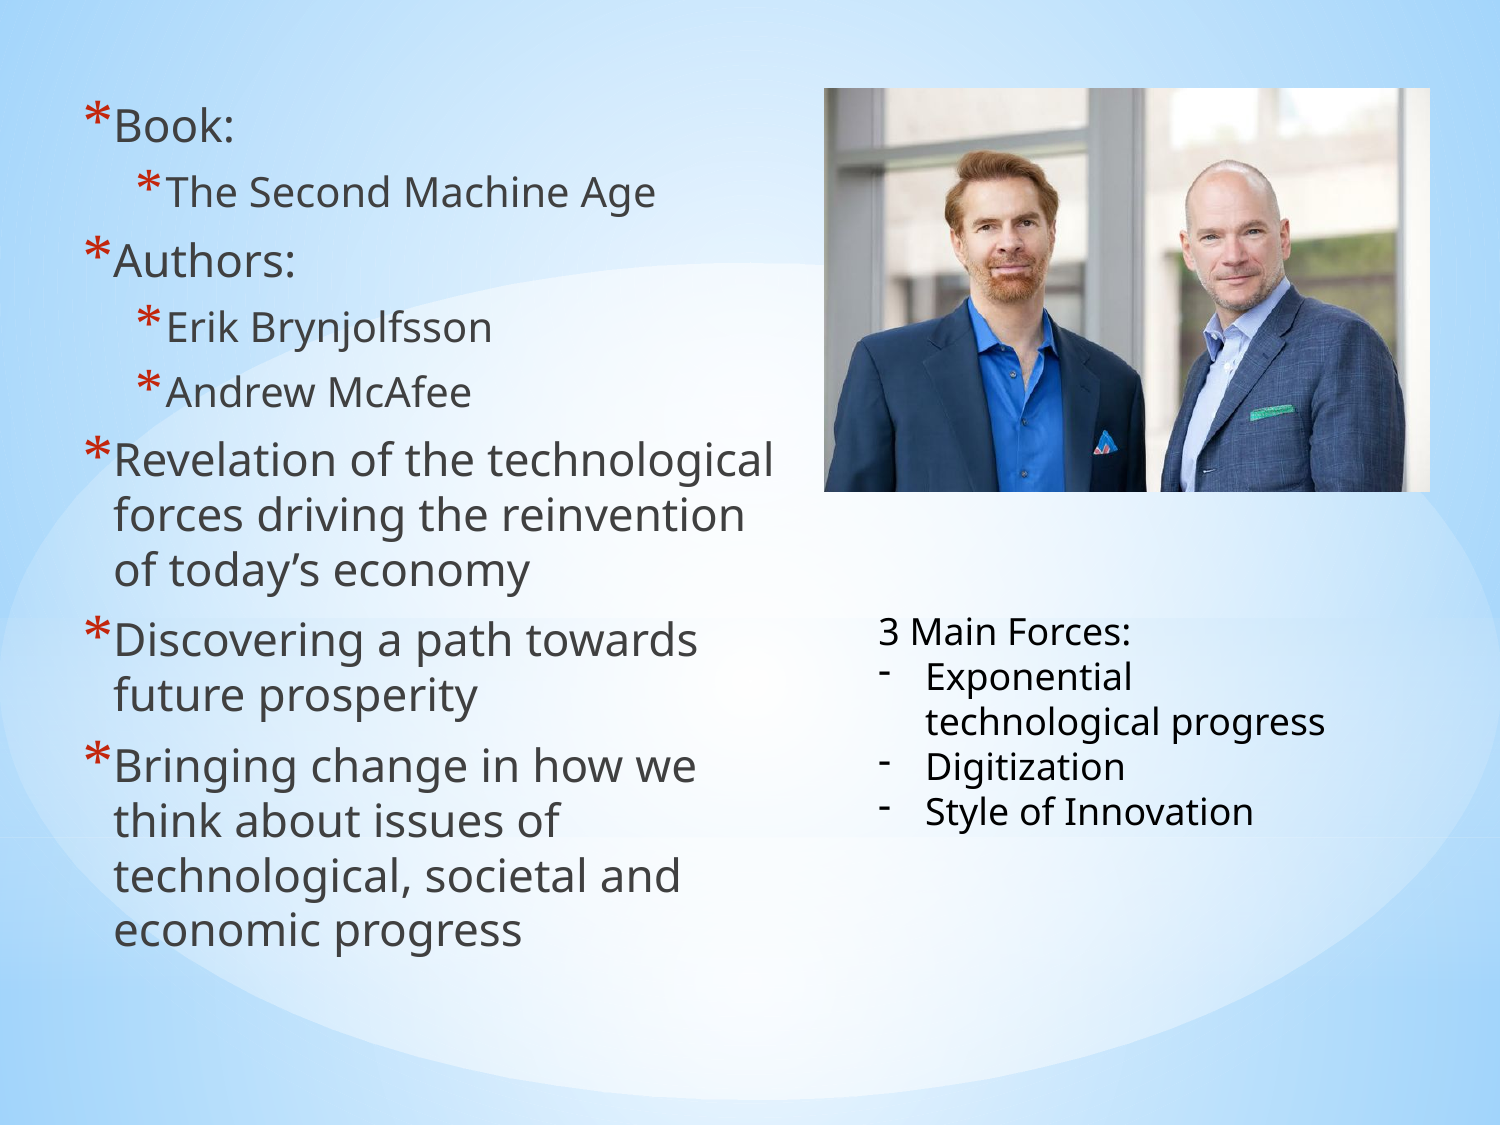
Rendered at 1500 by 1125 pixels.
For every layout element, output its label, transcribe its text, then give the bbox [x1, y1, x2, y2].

picture [824, 88, 1430, 492]
text_box 3 Main Forces: Exponential technological progress Digitization Style of Innovation [863, 600, 1384, 841]
list Book: The Second Machine Age Authors: Erik Brynjolfsson Andrew McAfee Revelation of the technological forces driving the reinvention of today’s economy Discovering a path towards future prosperity Bringing change in how we think about issues of technological, societal and economic progress [60, 88, 797, 1070]
